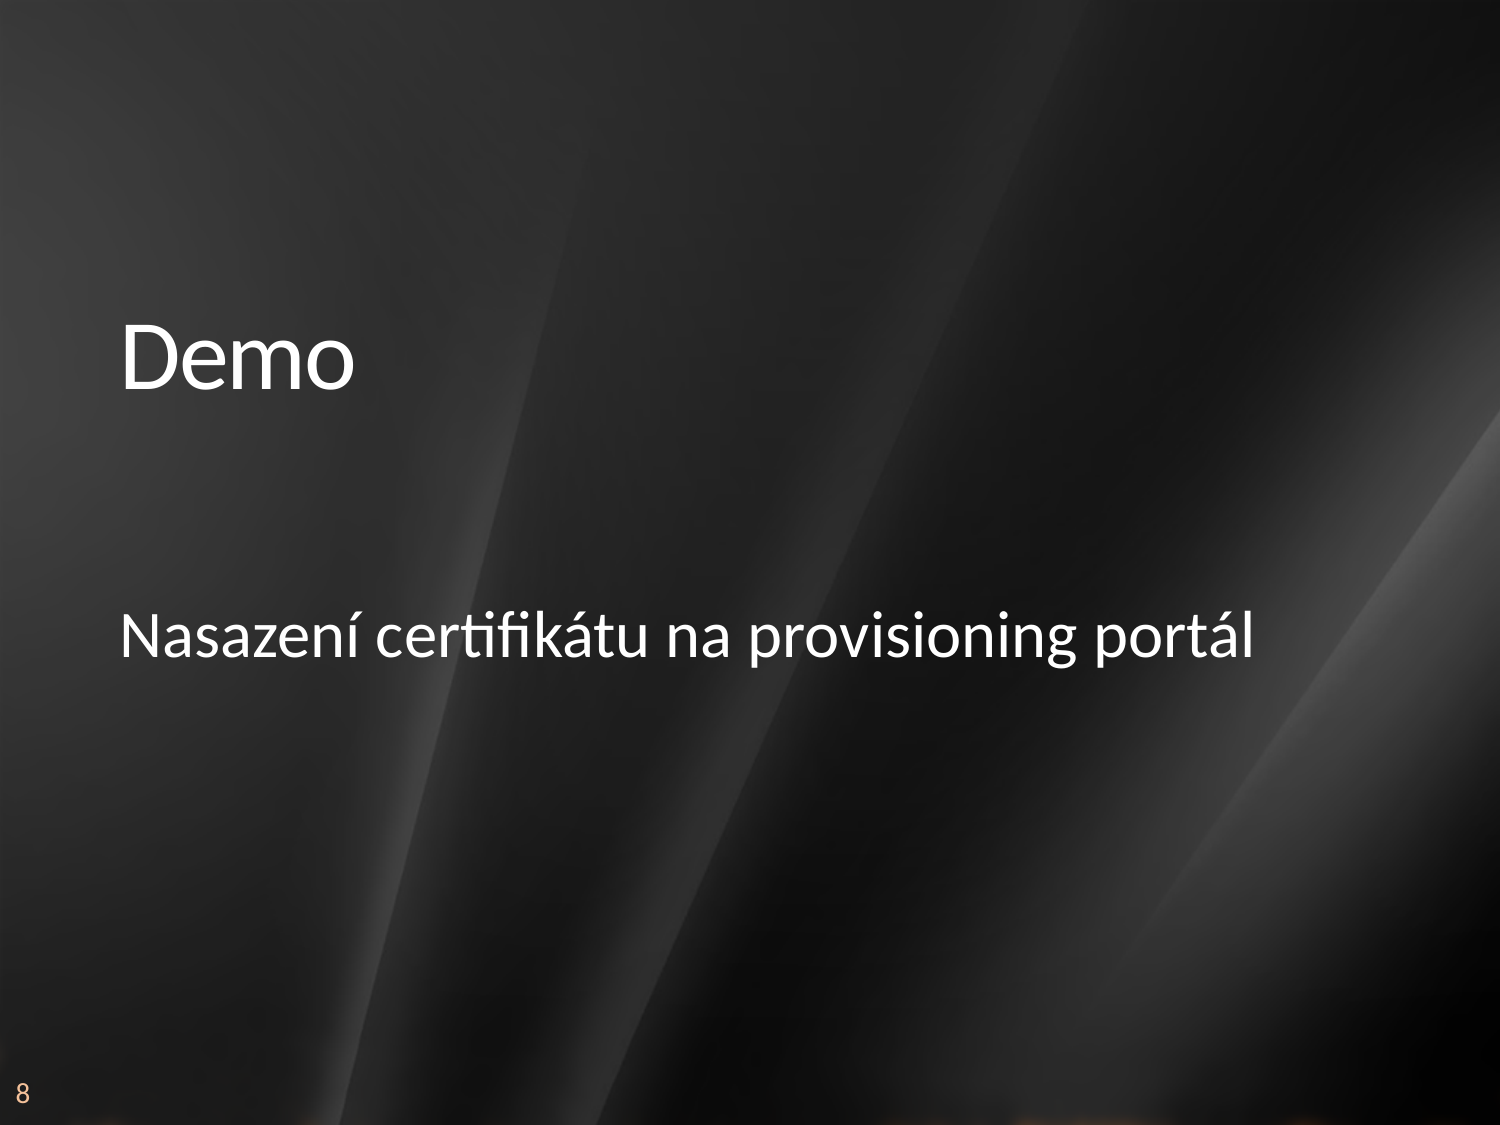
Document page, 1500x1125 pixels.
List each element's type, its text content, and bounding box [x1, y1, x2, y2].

title Demo [119, 232, 1380, 483]
picture [0, 0, 1500, 1125]
subtitle Nasazení certifikátu na provisioning portál [119, 600, 1380, 676]
